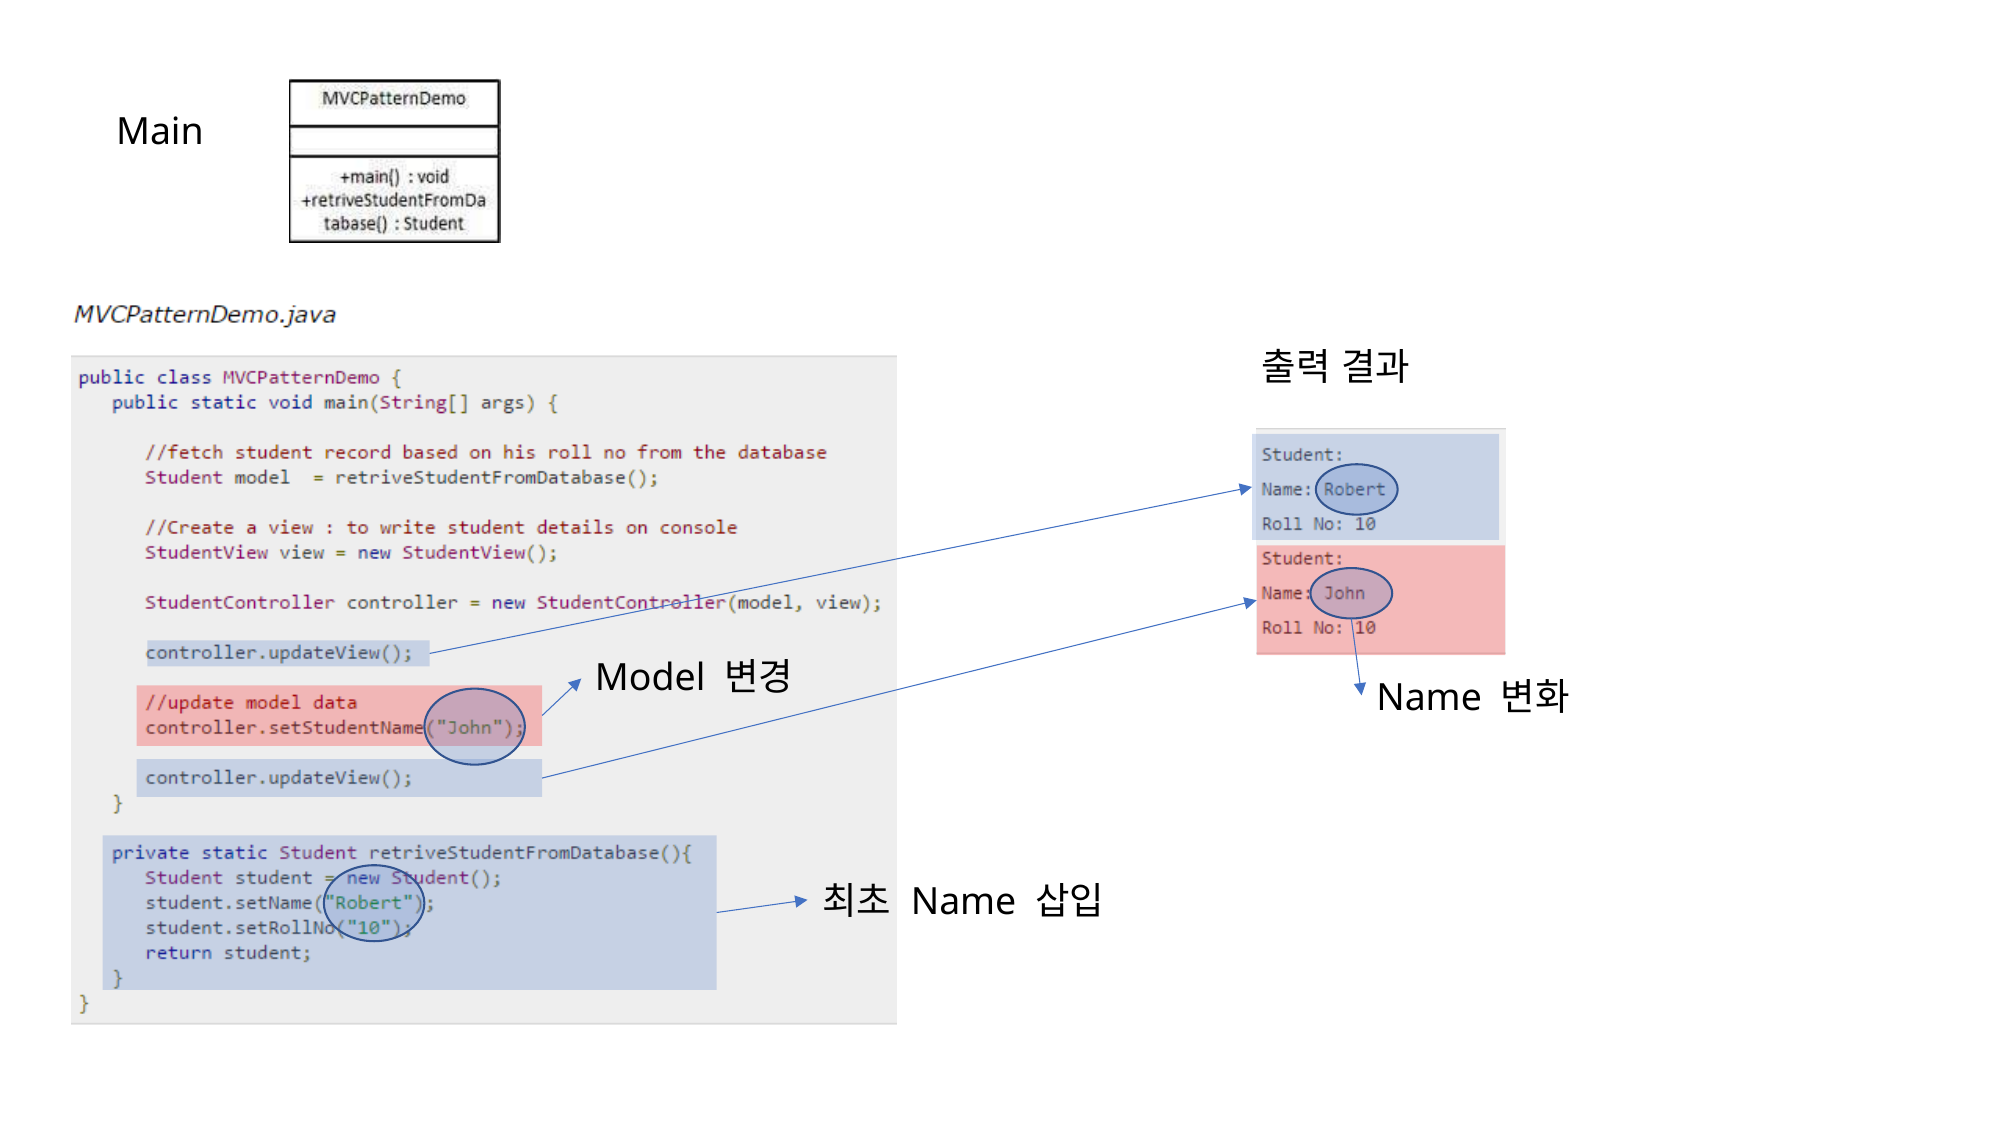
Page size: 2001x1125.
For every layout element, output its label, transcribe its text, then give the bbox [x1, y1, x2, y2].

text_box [542, 600, 1257, 779]
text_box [542, 678, 582, 716]
text_box [1251, 433, 1256, 541]
text_box 최초 Name 삽입 [897, 869, 1119, 930]
picture [71, 301, 897, 1029]
picture [289, 78, 501, 243]
text_box 출력 결과 [1247, 335, 1426, 396]
picture [1256, 428, 1506, 656]
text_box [429, 486, 1253, 654]
text_box Name 변화 [1361, 665, 1585, 726]
text_box Main [101, 99, 219, 160]
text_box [716, 900, 810, 913]
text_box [1351, 618, 1364, 696]
